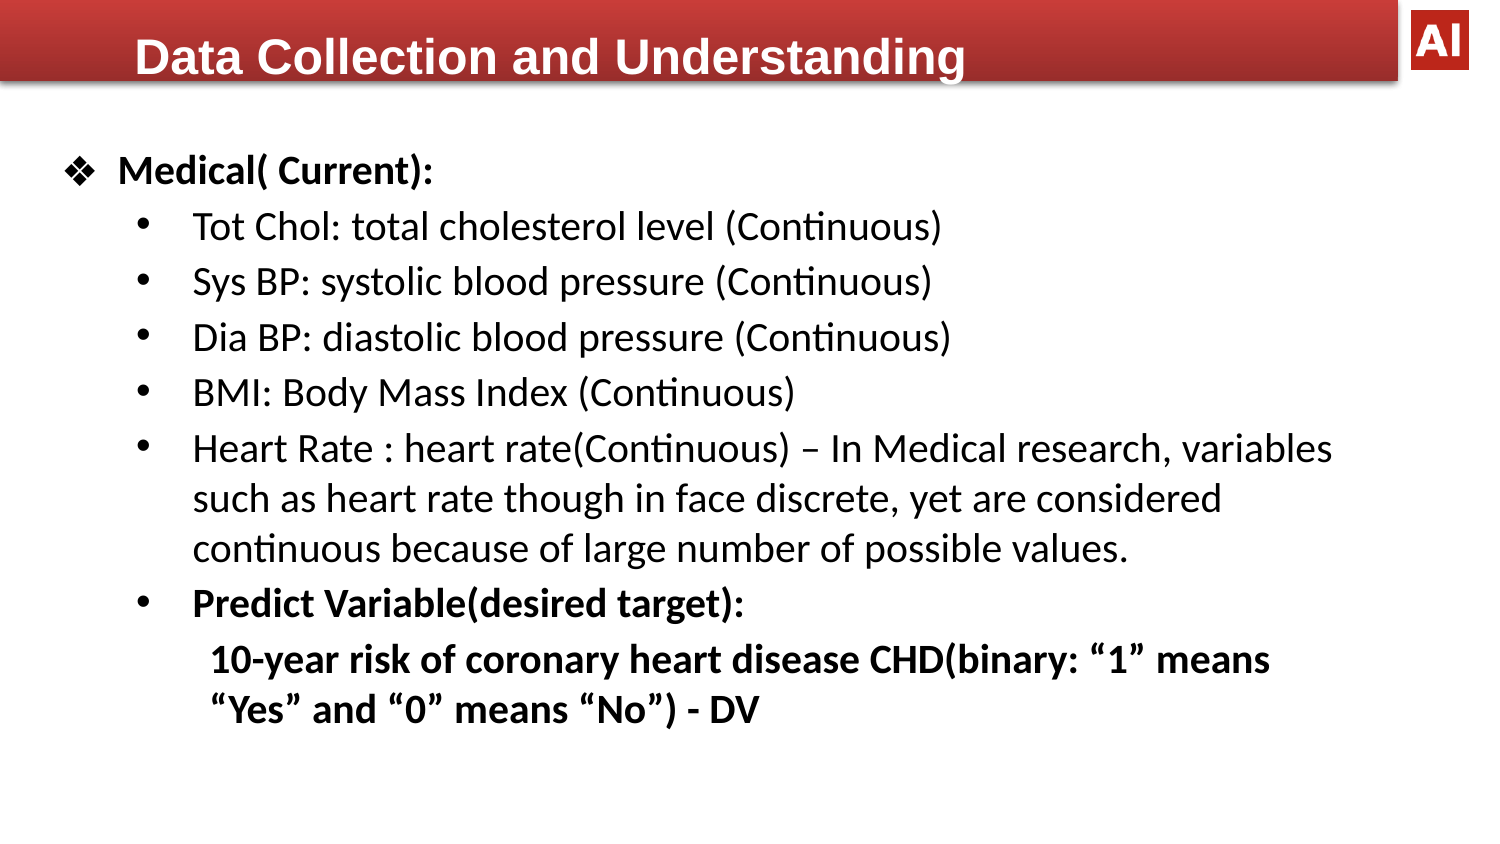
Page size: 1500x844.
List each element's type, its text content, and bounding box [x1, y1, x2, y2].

picture [1410, 10, 1469, 70]
text_box Data Collection and Understanding Medical( Current): Tot Chol: total cholesterol level (Continuous) Sys BP: systolic blood pressure (Continuous) Dia BP: diastolic blood pressure (Continuous) BMI: Body Mass Index (Continuous) Heart Rate : heart rate(Continuous) – In Medical research, variables such as heart rate though in face discrete, yet are considered continuous because of large number of possible values. Predict Variable(desired target): 10-year risk of coronary heart disease CHD(binary: “1” means “Yes” and “0” means “No”) - DV [59, 89, 1339, 732]
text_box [0, 0, 1398, 81]
